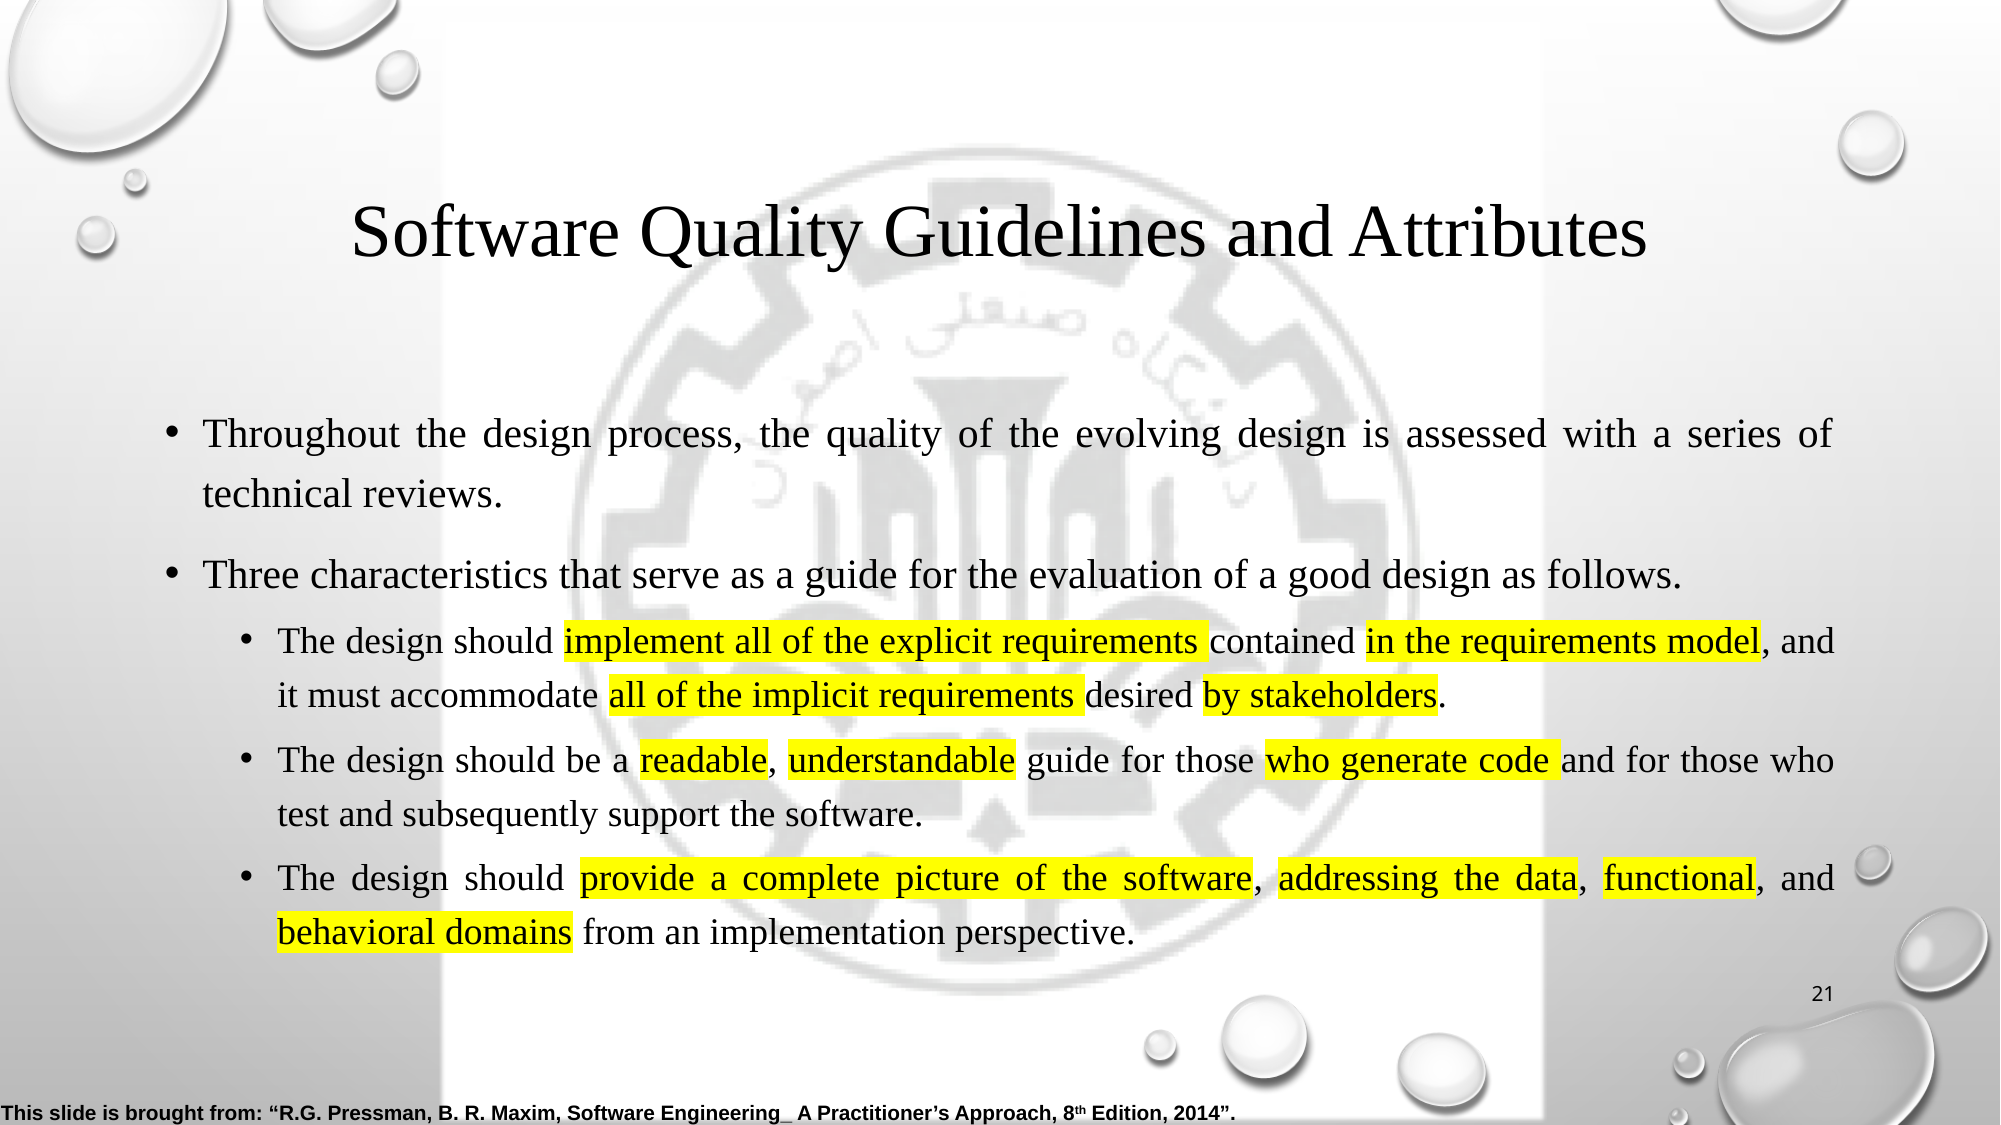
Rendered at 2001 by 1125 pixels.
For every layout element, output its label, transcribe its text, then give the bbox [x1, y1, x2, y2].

picture [0, 0, 2000, 1125]
slide_number 21 [1724, 965, 1851, 1025]
title Software Quality Guidelines and Attributes [149, 101, 1851, 364]
text_box This slide is brought from: “R.G. Pressman, B. R. Maxim, Software Engineering_ A Practitioner’s Approach, 8th Edition, 2014”. [0, 1071, 1273, 1125]
list Throughout the design process, the quality of the evolving design is assessed with a series of technical reviews. Three characteristics that serve as a guide for the evaluation of a good design as follows. The design should implement all of the explicit requirements contained in the requirements model, and it must accommodate all of the implicit requirements desired by stakeholders. The design should be a readable, understandable guide for those who generate code and for those who test and subsequently support the software. The design should provide a complete picture of the software, addressing the data, functional, and behavioral domains from an implementation perspective. [149, 388, 1850, 1072]
